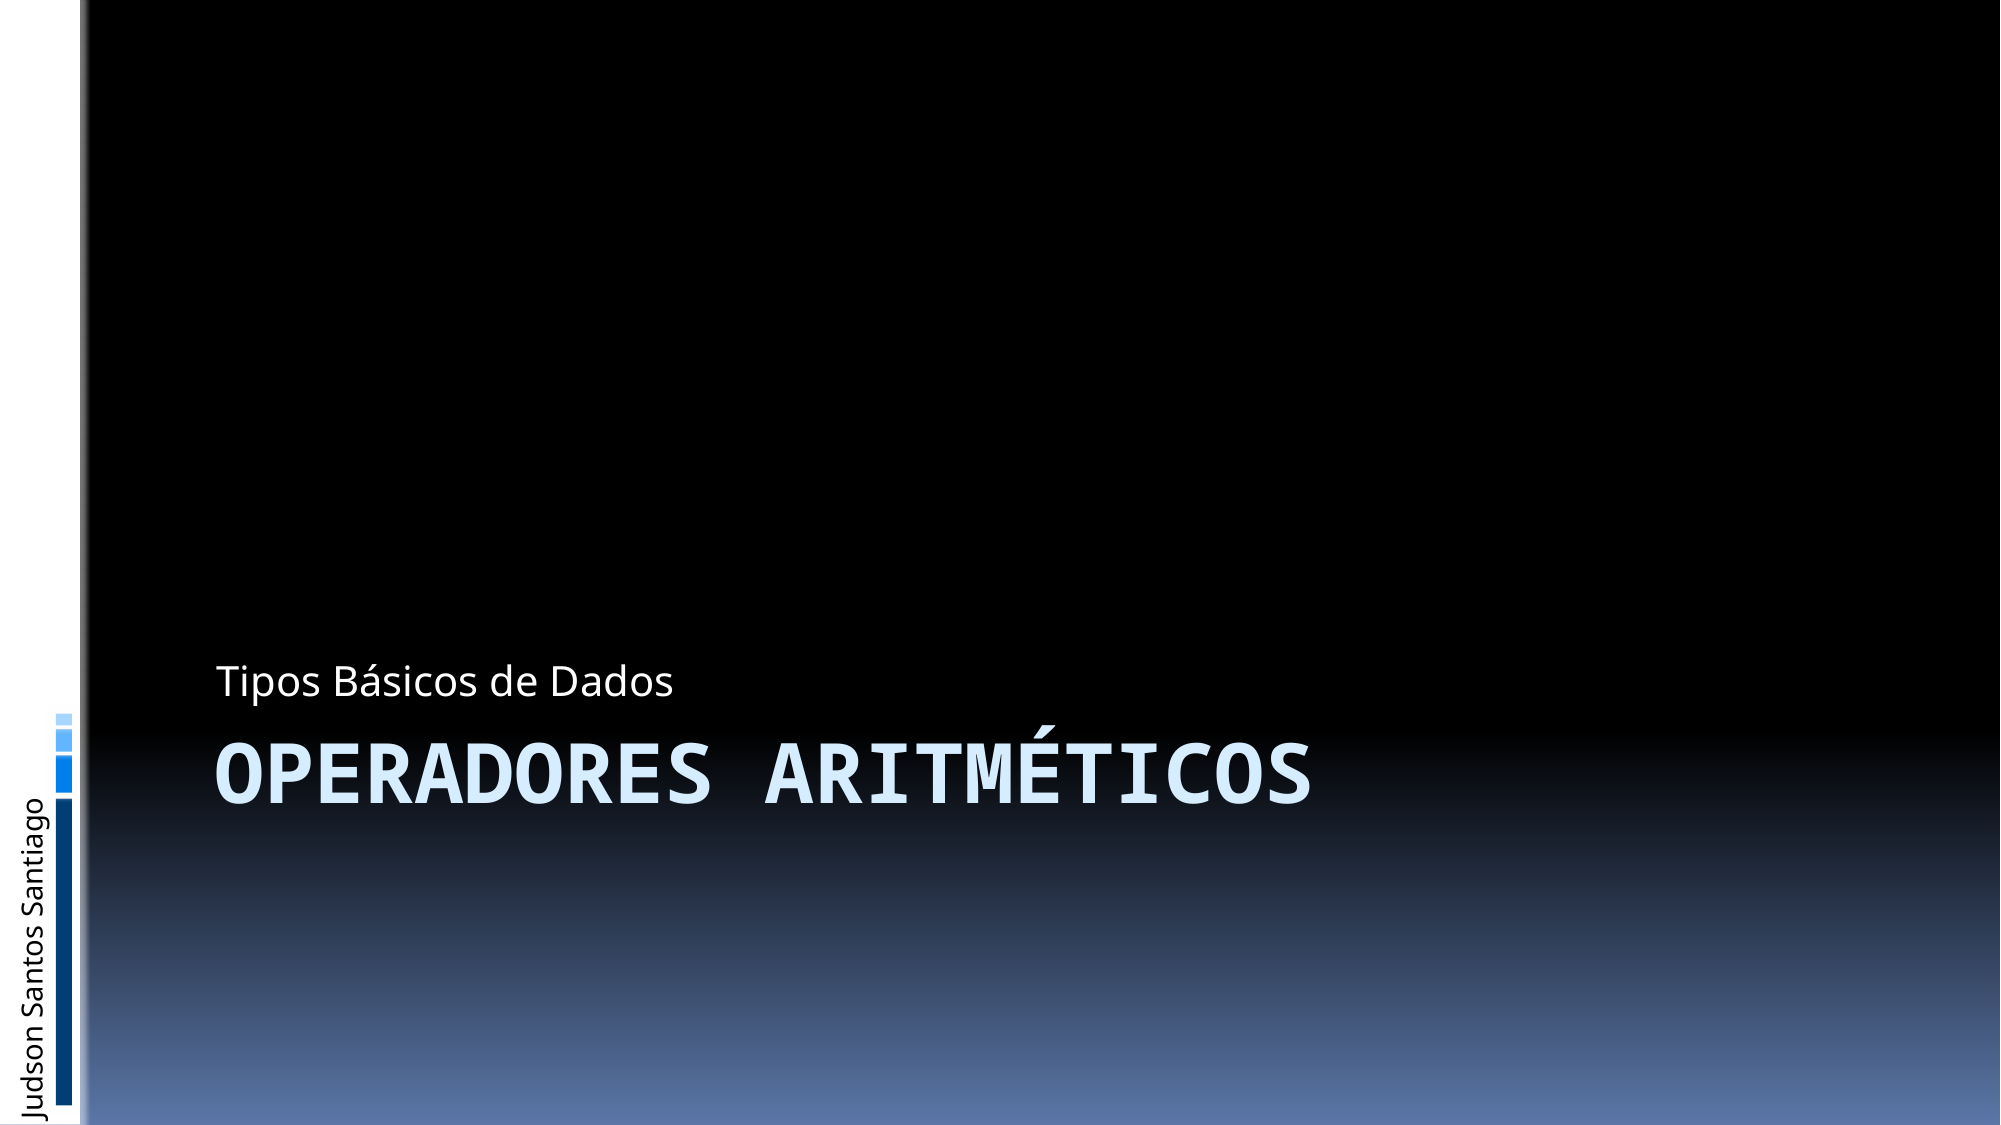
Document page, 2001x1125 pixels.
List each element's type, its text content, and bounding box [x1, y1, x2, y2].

title Operadores aritméticos [200, 713, 1900, 1037]
subtitle Tipos Básicos de Dados [200, 464, 1900, 713]
